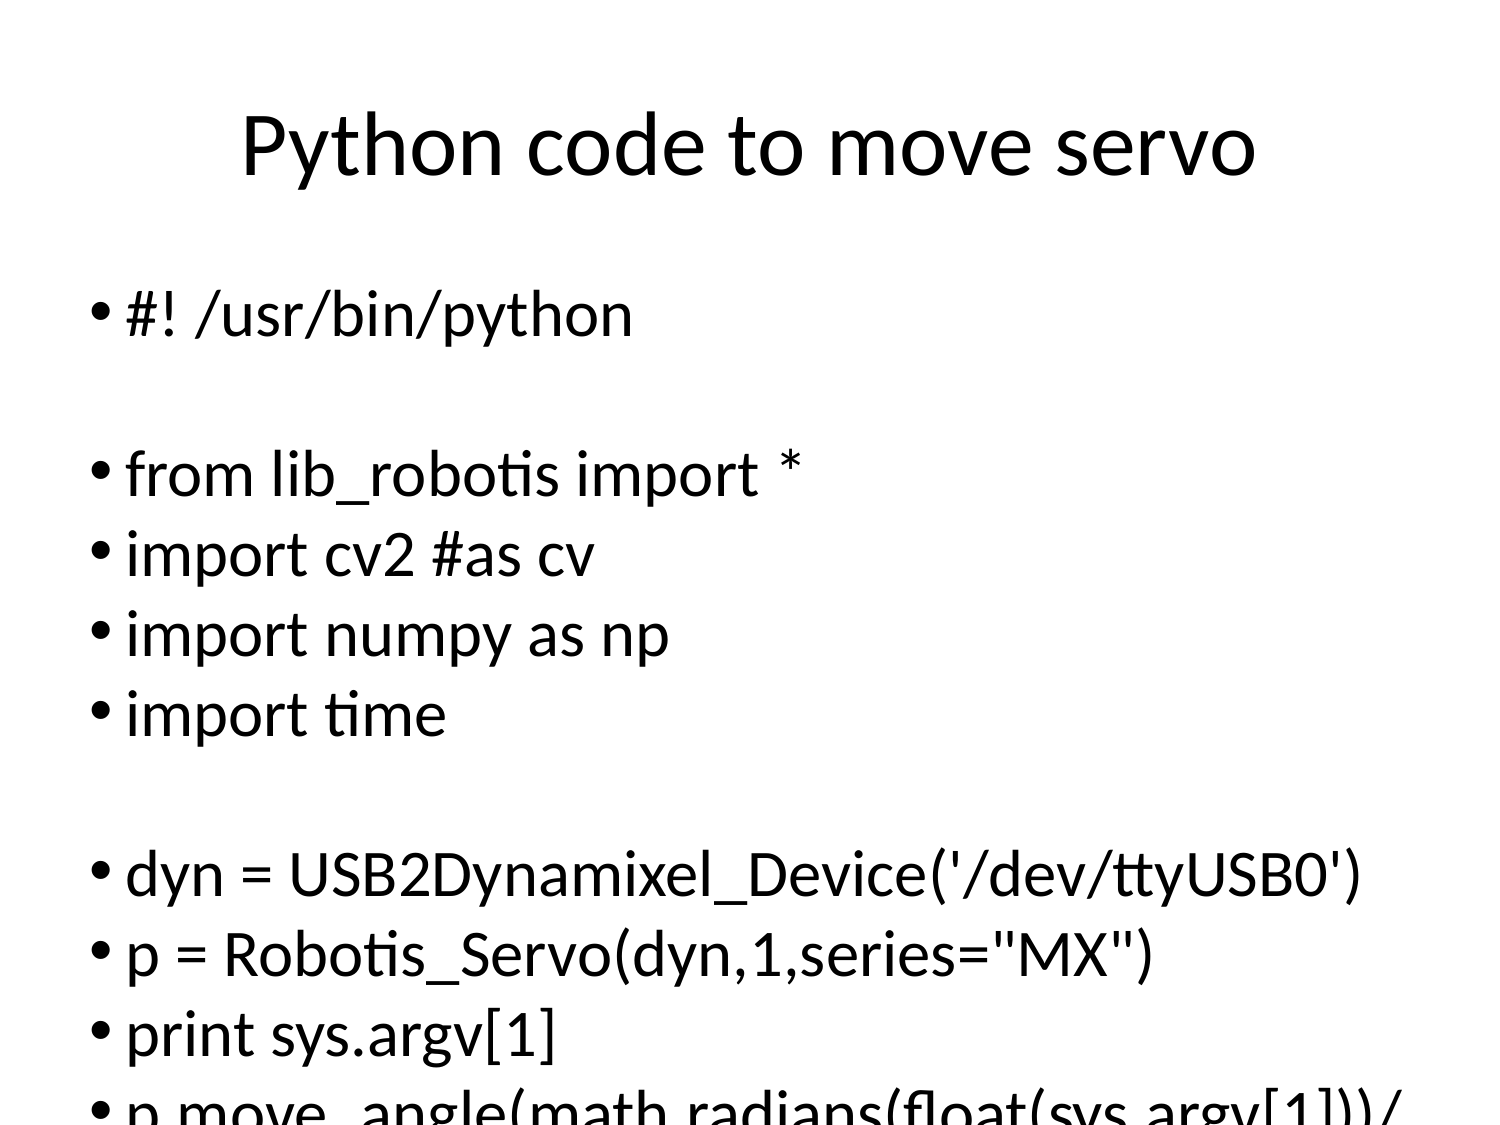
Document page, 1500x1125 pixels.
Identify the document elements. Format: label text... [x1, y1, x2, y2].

text_box #! /usr/bin/python from lib_robotis import * import cv2 #as cv import numpy as np import time dyn = USB2Dynamixel_Device('/dev/ttyUSB0') p = Robotis_Servo(dyn,1,series="MX") print sys.argv[1] p.move_angle(math.radians(float(sys.argv[1]))/-600) servo = p.read_angle() print servo #time.sleep(1) [75, 262, 1425, 1005]
text_box Python code to move servo [75, 45, 1425, 233]
